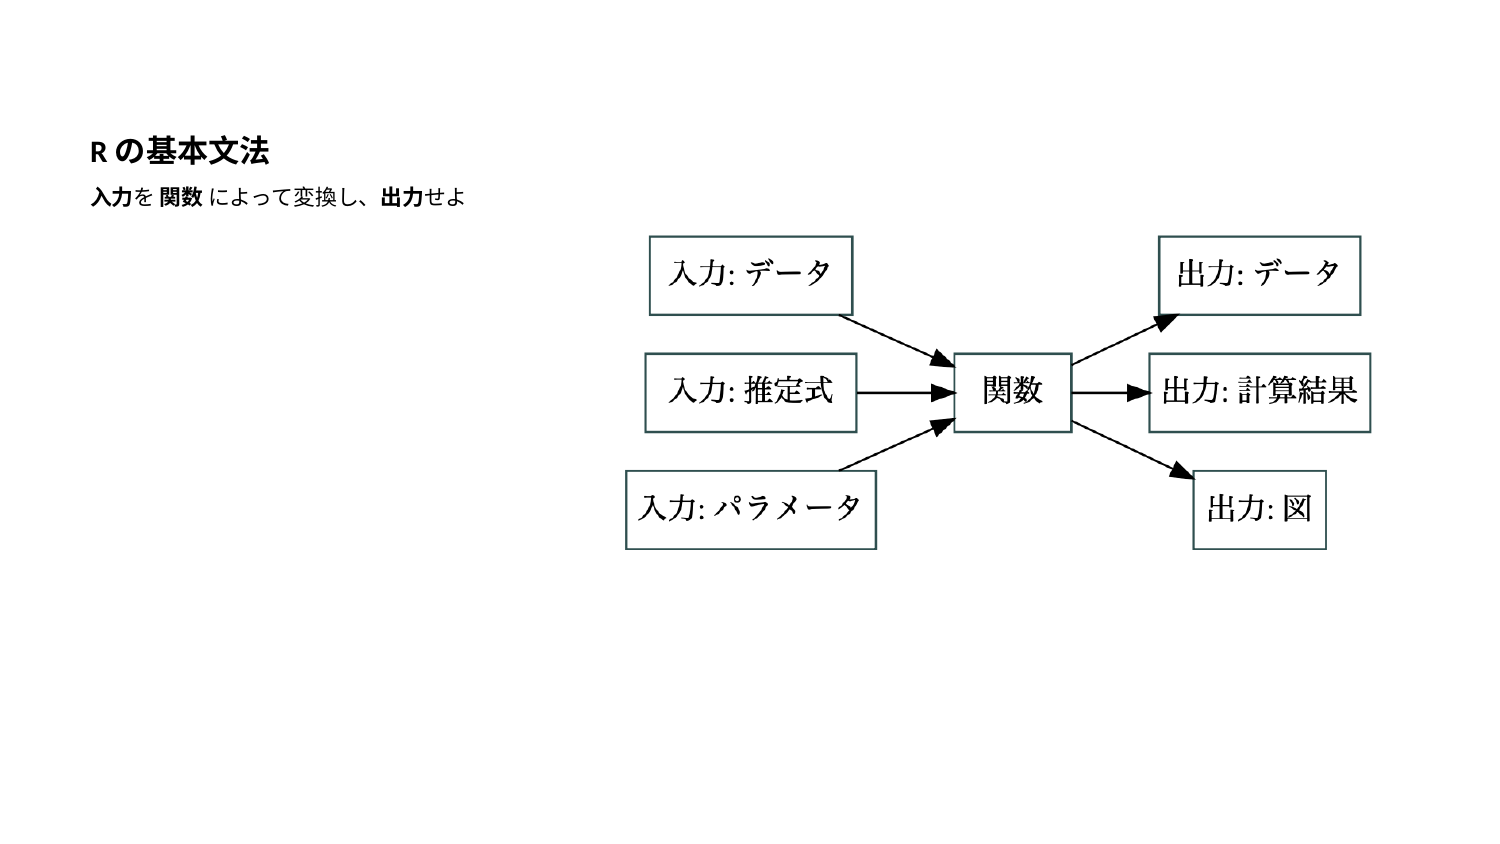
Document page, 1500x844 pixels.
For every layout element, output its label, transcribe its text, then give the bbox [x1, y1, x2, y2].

list 入力を 関数 によって変換し、出力せよ [75, 176, 569, 754]
picture [585, 162, 1424, 624]
title Rの基本文法 [75, 33, 569, 176]
